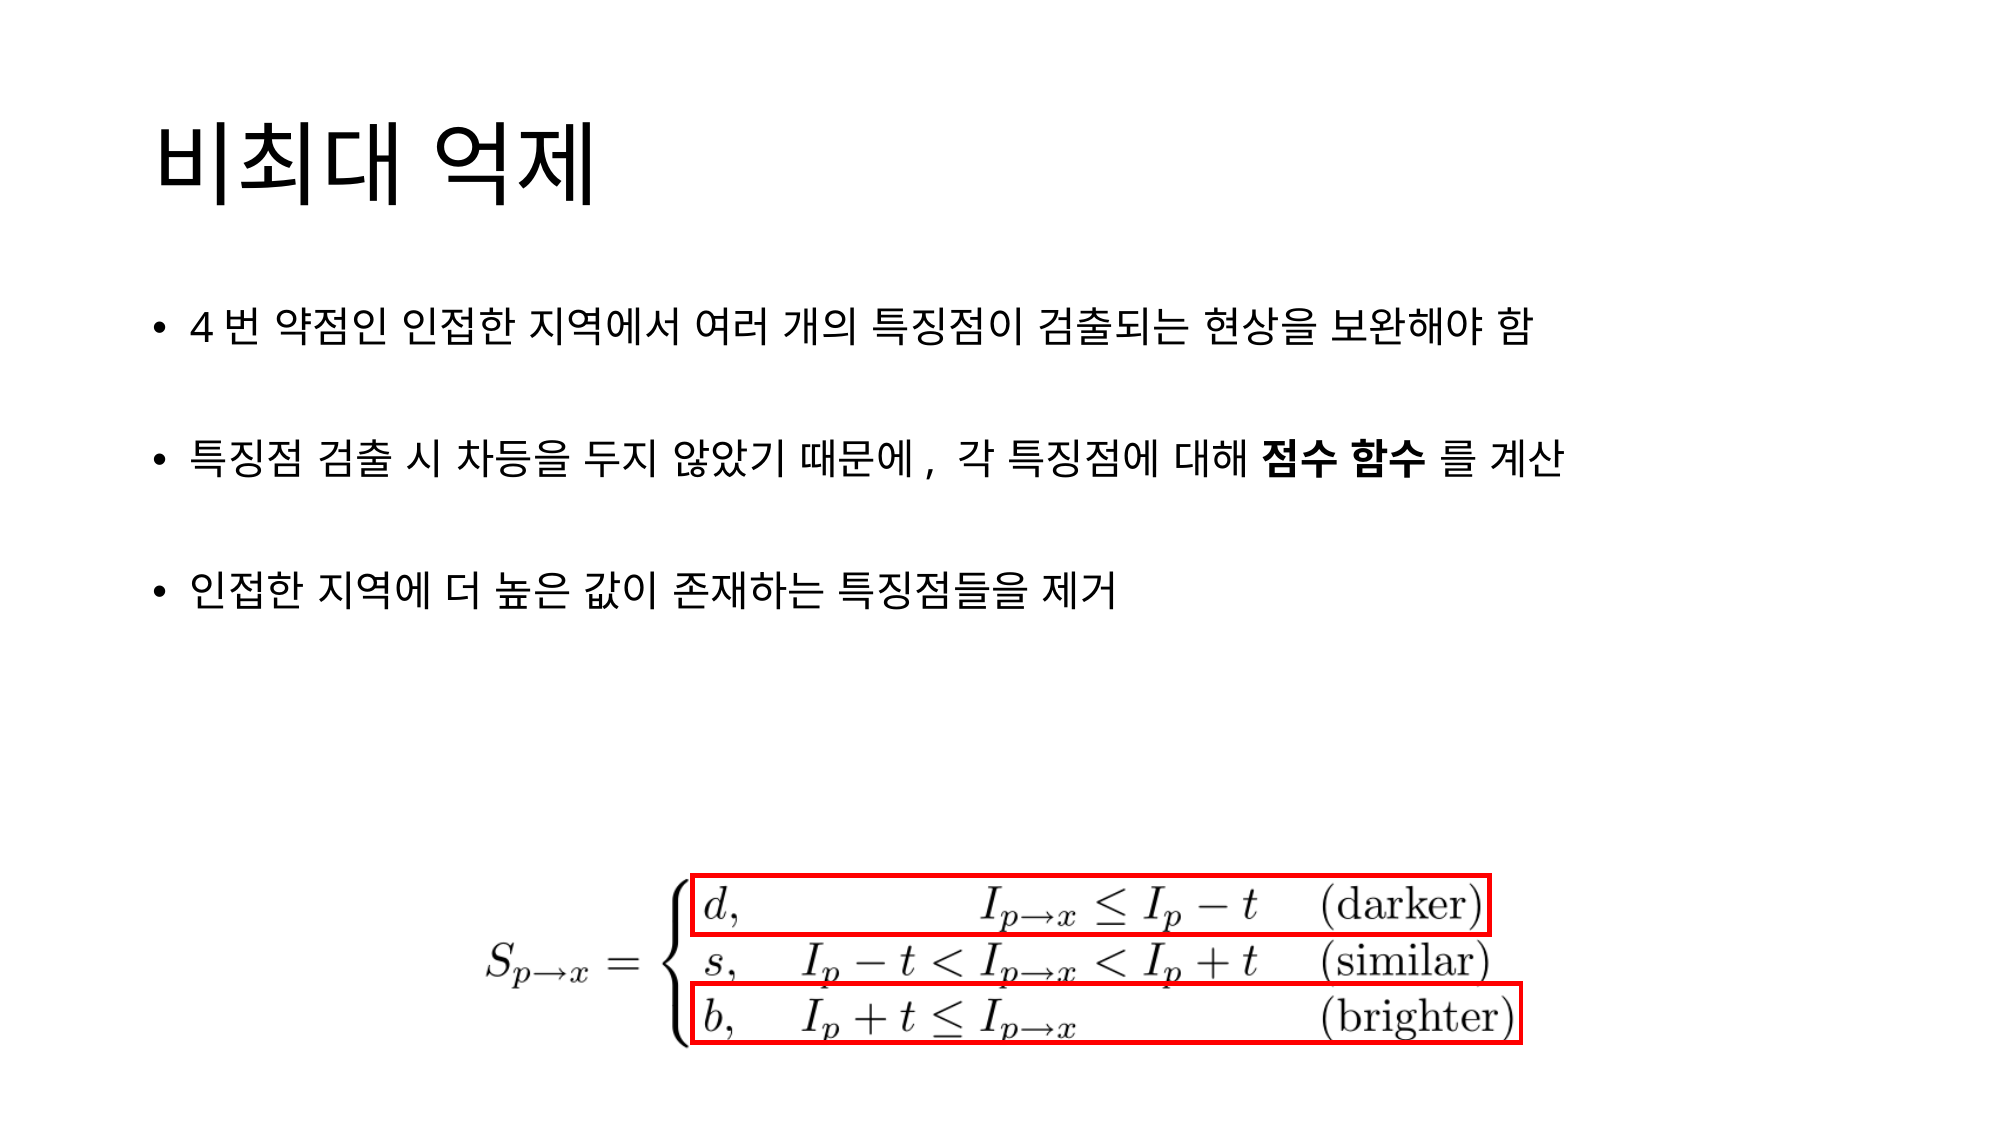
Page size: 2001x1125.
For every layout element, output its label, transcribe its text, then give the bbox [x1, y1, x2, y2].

picture [462, 845, 1538, 1078]
title 비최대 억제 [137, 59, 1863, 278]
